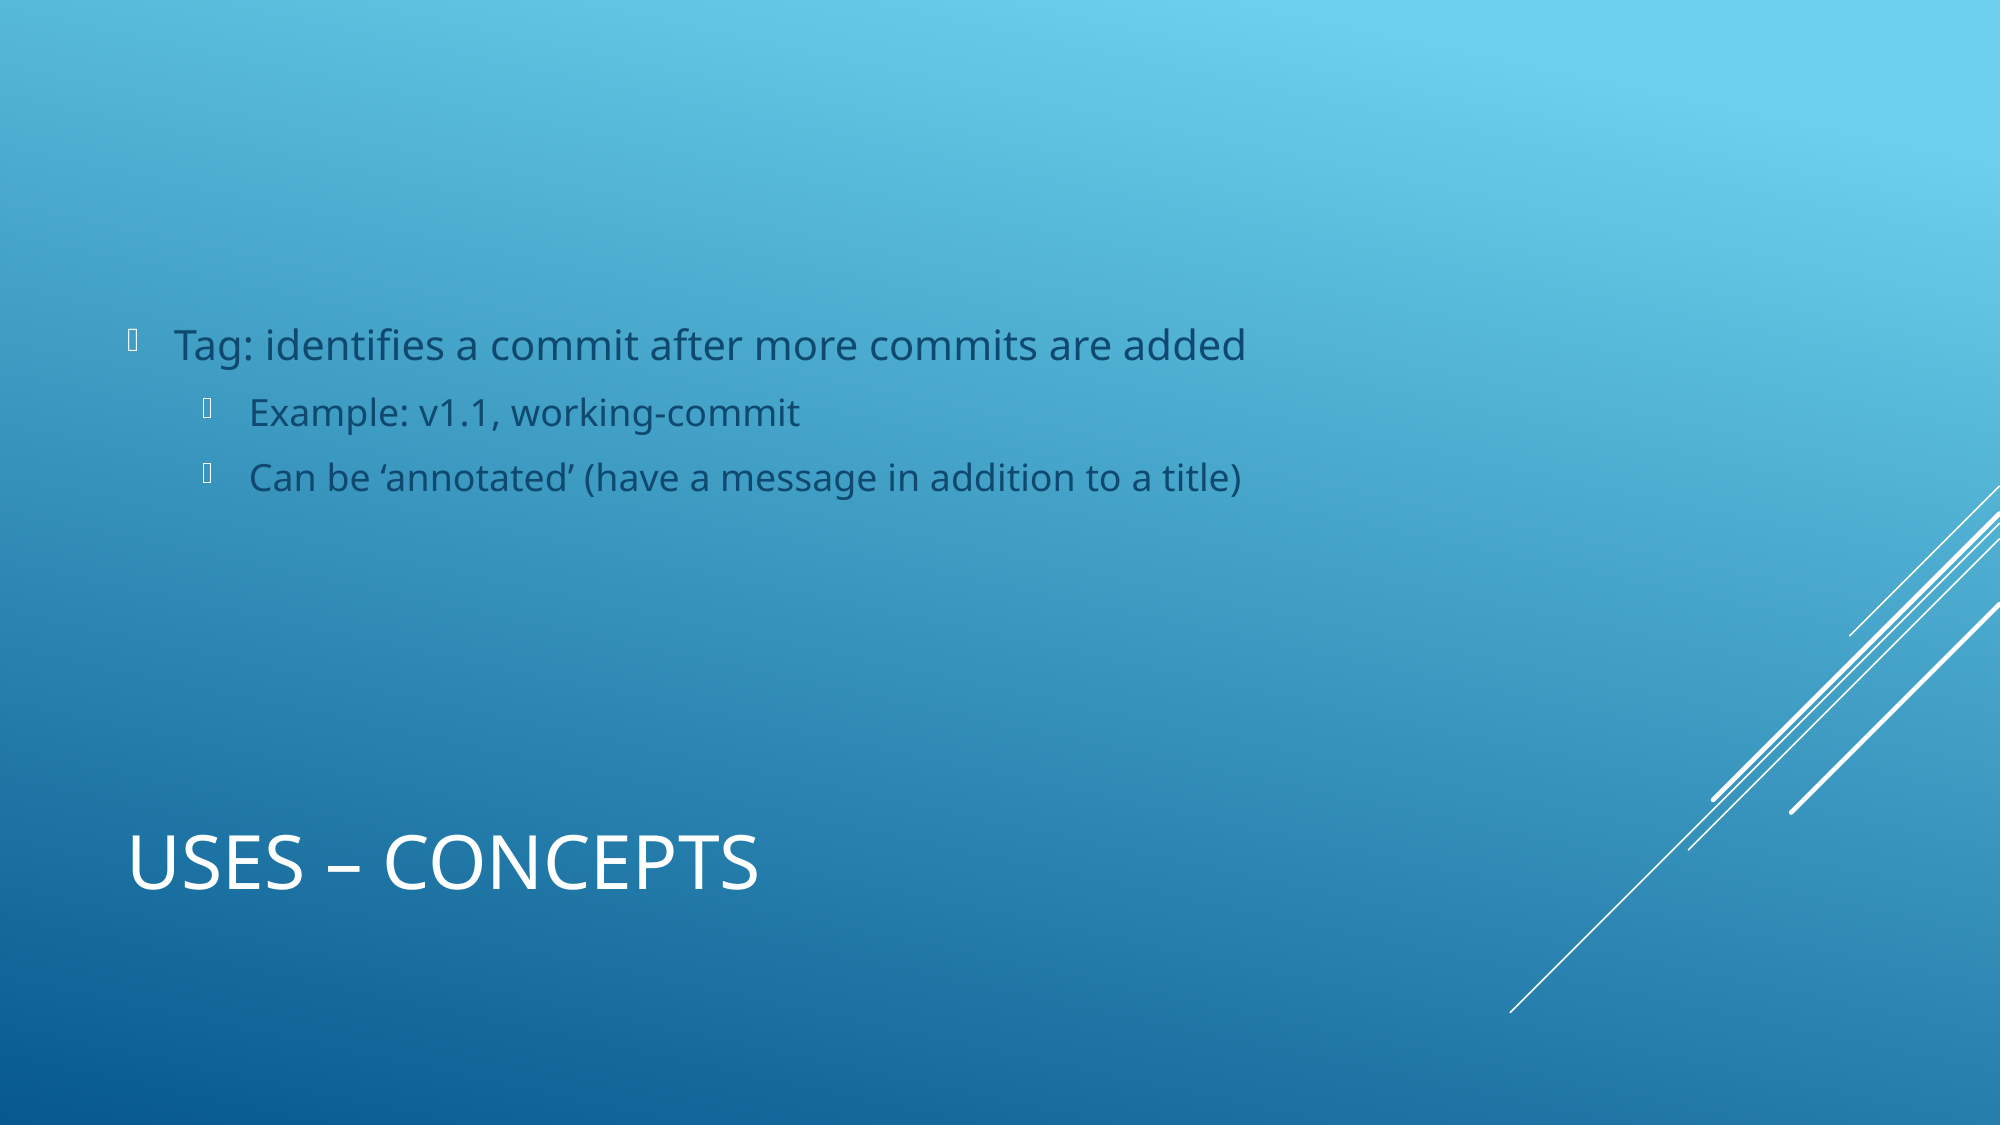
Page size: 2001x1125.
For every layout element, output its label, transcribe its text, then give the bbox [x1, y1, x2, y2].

text_box USES – Concepts [112, 736, 1513, 984]
text_box Tag: identifies a commit after more commits are added Example: v1.1, working-commit Can be ‘annotated’ (have a message in addition to a title) [112, 112, 1513, 706]
